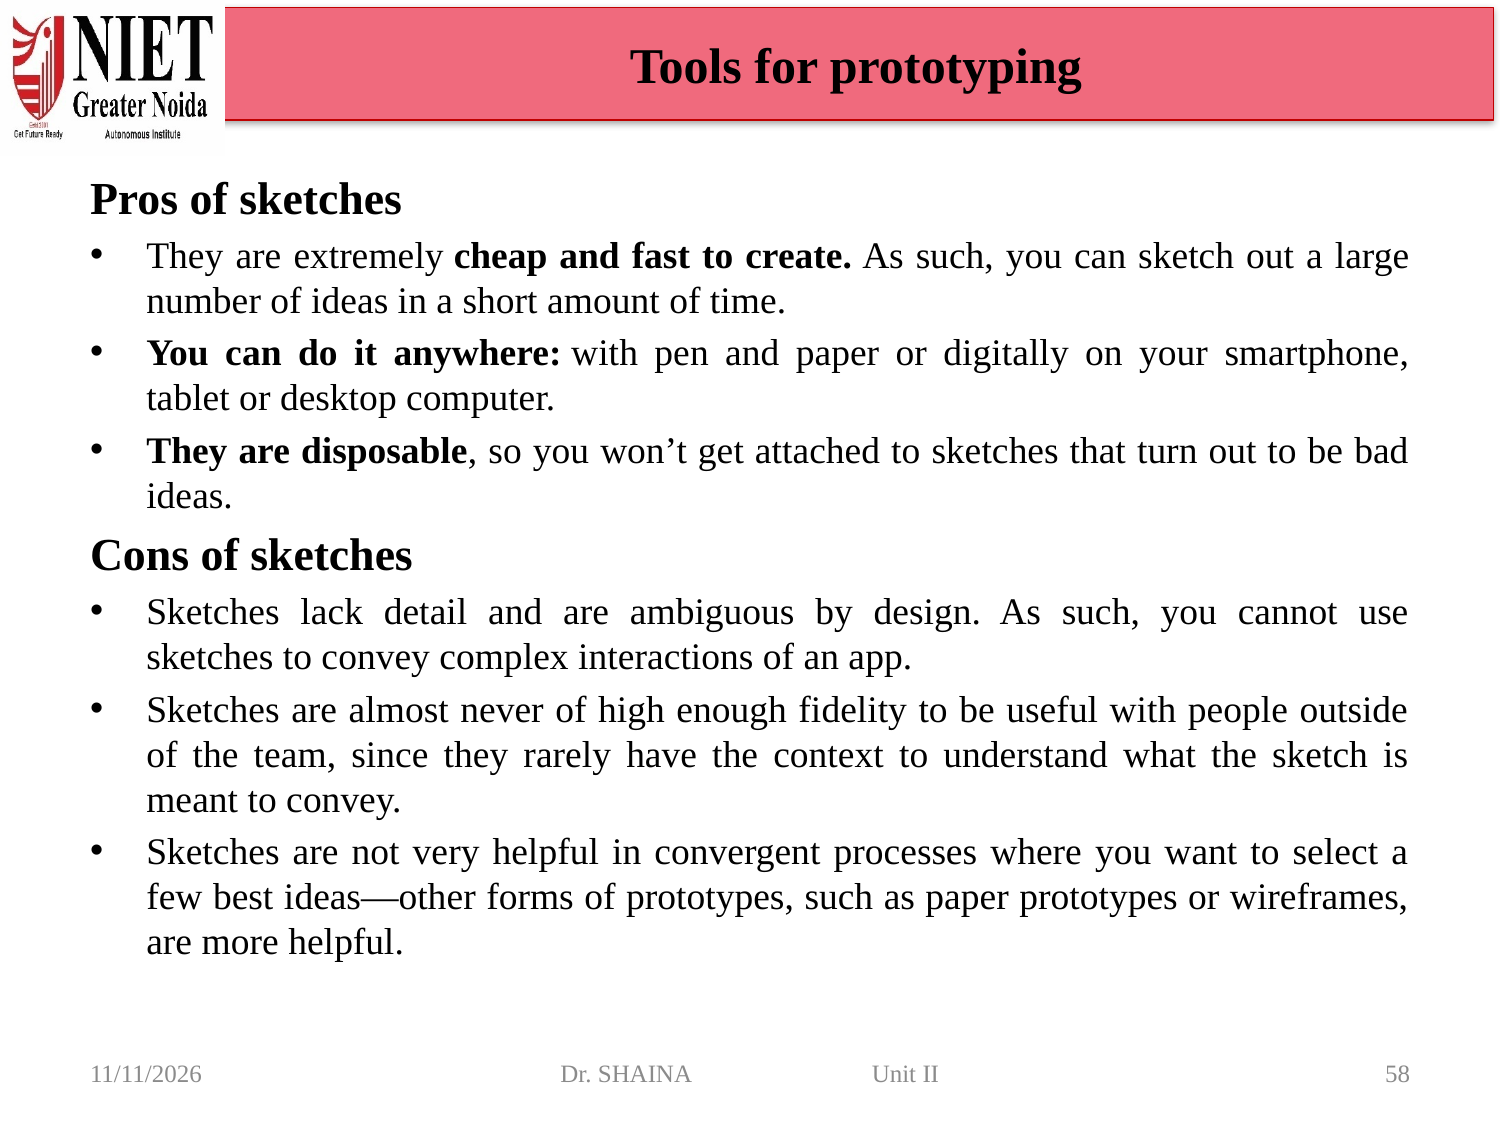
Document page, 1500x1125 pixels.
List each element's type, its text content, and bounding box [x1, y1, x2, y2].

picture [0, 0, 226, 156]
footer Dr. SHAINA Unit II [512, 1047, 988, 1103]
text_box Tools for prototyping [229, 7, 1494, 121]
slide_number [75, 1047, 425, 1103]
slide_number 58 [1074, 1047, 1425, 1103]
list Pros of sketches They are extremely cheap and fast to create. As such, you can sketch out a large number of ideas in a short amount of time. You can do it anywhere: with pen and paper or digitally on your smartphone, tablet or desktop computer. They are disposable, so you won’t get attached to sketches that turn out to be bad ideas. Cons of sketches Sketches lack detail and are ambiguous by design. As such, you cannot use sketches to convey complex interactions of an app. Sketches are almost never of high enough fidelity to be useful with people outside of the team, since they rarely have the context to understand what the sketch is meant to convey. Sketches are not very helpful in convergent processes where you want to select a few best ideas—other forms of prototypes, such as paper prototypes or wireframes, are more helpful. [75, 160, 1425, 1047]
